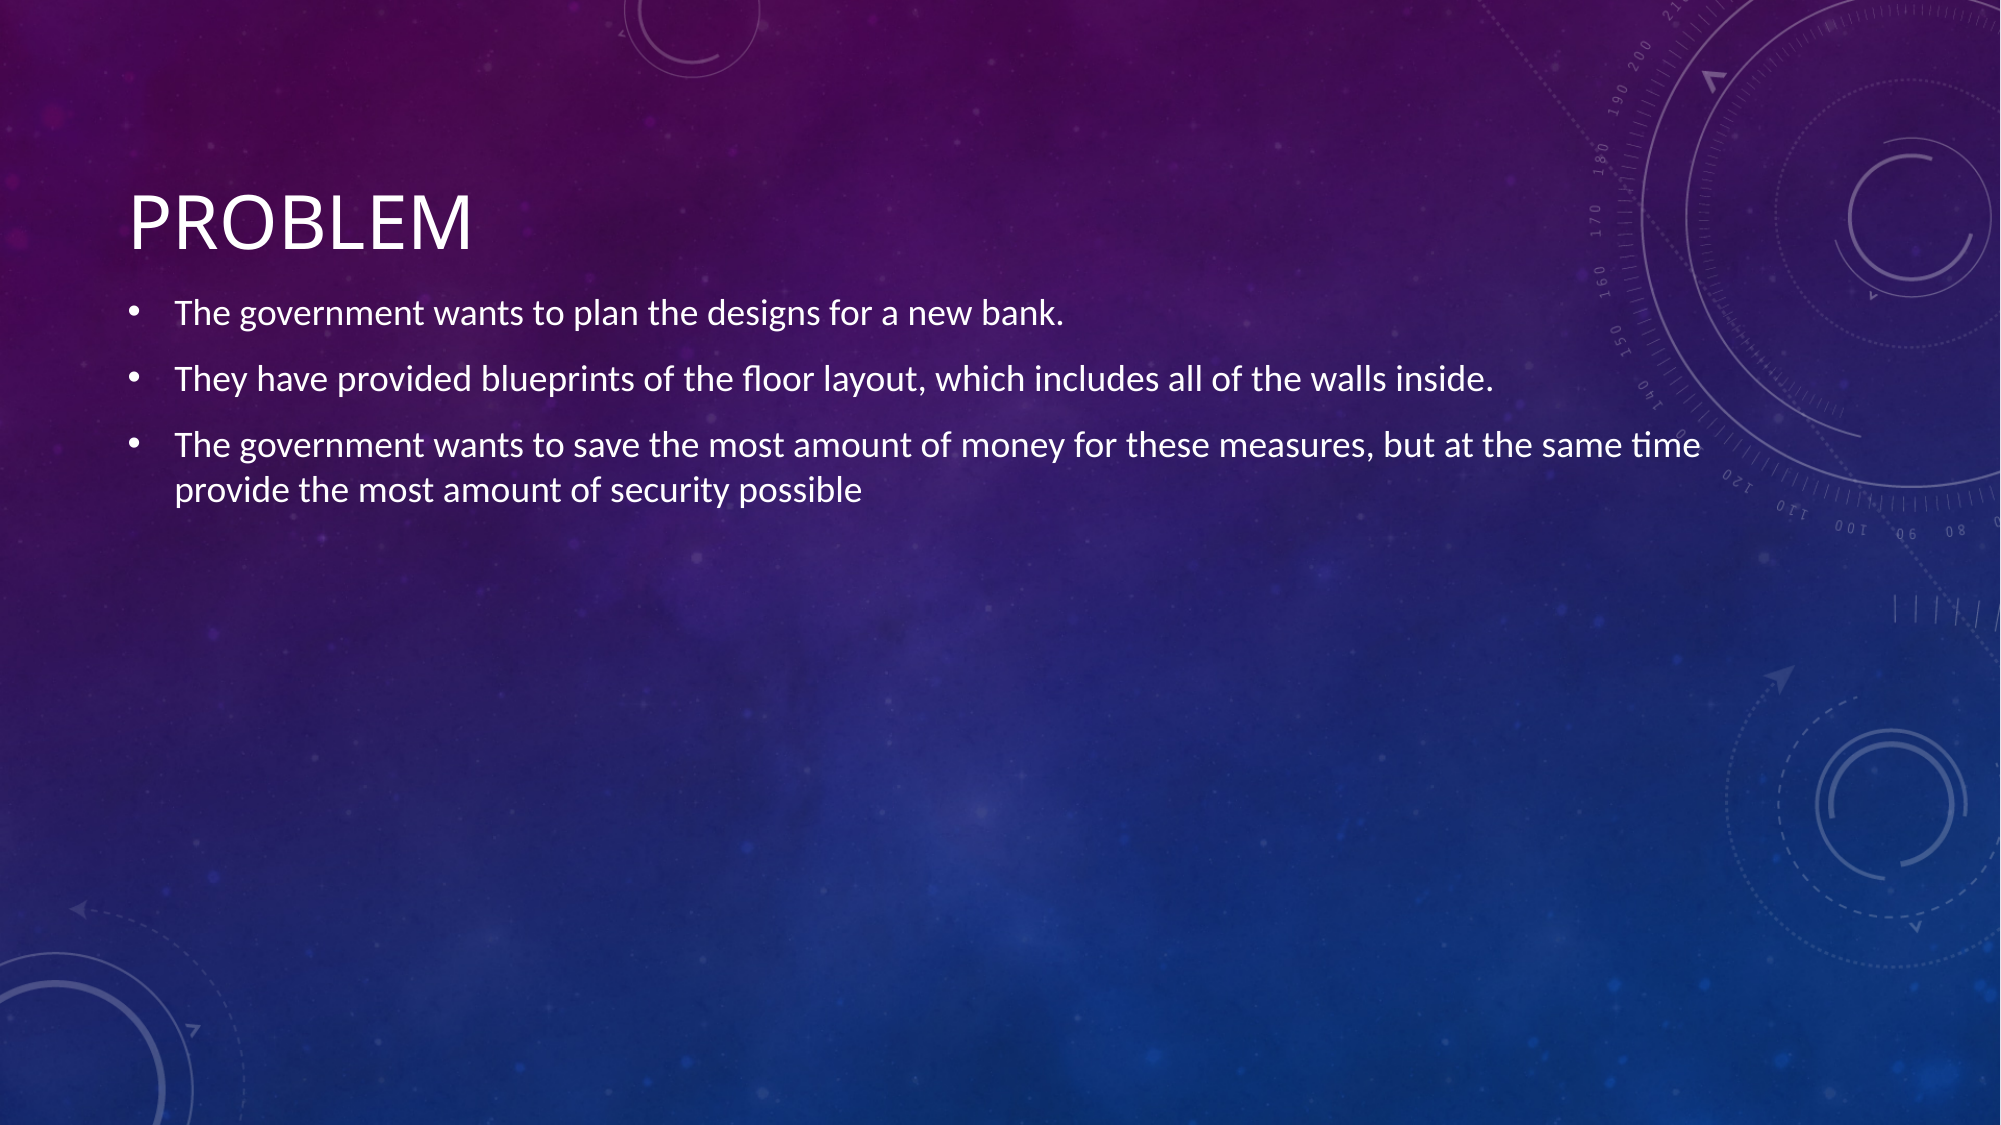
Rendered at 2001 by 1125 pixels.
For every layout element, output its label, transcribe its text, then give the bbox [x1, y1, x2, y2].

list The government wants to plan the designs for a new bank. They have provided blueprints of the floor layout, which includes all of the walls inside. The government wants to save the most amount of money for these measures, but at the same time provide the most amount of security possible [112, 99, 1775, 699]
picture [0, 0, 2001, 1125]
